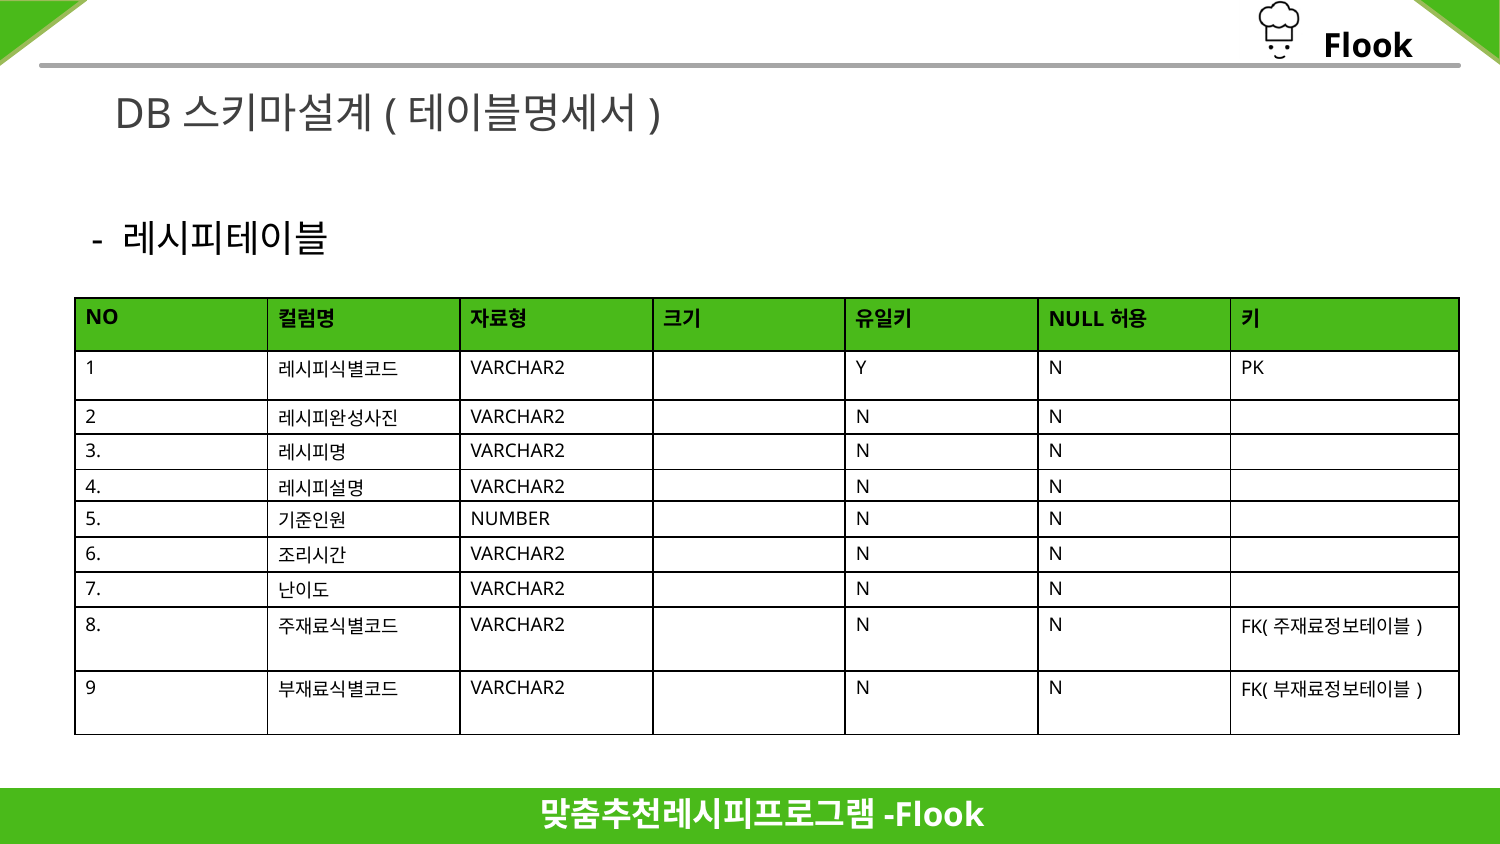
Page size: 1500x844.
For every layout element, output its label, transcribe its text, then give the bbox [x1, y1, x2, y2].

table_cell N [1039, 435, 1230, 469]
table_cell N [1039, 538, 1230, 571]
table_cell 레시피완성사진 [268, 401, 459, 433]
table_cell [1231, 573, 1458, 606]
table_cell [654, 608, 844, 670]
table_cell 4. [76, 470, 267, 500]
table_cell VARCHAR2 [461, 352, 652, 399]
text_box - 레시피테이블 [76, 207, 491, 268]
table_cell N [846, 672, 1037, 734]
table_cell PK [1231, 352, 1458, 399]
table_cell 2 [76, 401, 267, 433]
table_cell VARCHAR2 [461, 608, 652, 670]
table_cell 난이도 [268, 573, 459, 606]
table_cell 1 [76, 352, 267, 399]
table_cell [1231, 538, 1458, 571]
table_header 컬럼명 [268, 299, 459, 350]
table_cell N [846, 538, 1037, 571]
table_cell FK(주재료정보테이블) [1231, 608, 1458, 670]
table_cell [654, 672, 844, 734]
text_box [1428, 63, 1461, 68]
table_cell [654, 538, 844, 571]
table_cell NUMBER [461, 502, 652, 536]
table_cell N [1039, 352, 1230, 399]
table_header 자료형 [461, 299, 652, 350]
table_cell N [1039, 608, 1230, 670]
table_cell VARCHAR2 [461, 573, 652, 606]
table_cell [1231, 502, 1458, 536]
table_cell 레시피설명 [268, 470, 459, 500]
table_cell [654, 502, 844, 536]
table_header 크기 [654, 299, 844, 350]
table_cell N [846, 502, 1037, 536]
table_cell VARCHAR2 [461, 538, 652, 571]
table_cell VARCHAR2 [461, 401, 652, 433]
table_cell [1231, 435, 1458, 469]
table_cell [1231, 401, 1458, 433]
table_cell Y [846, 352, 1037, 399]
table_cell 5. [76, 502, 267, 536]
picture [1238, 0, 1316, 59]
text_box DB스키마설계(테이블명세서) [99, 79, 676, 145]
table_cell VARCHAR2 [461, 470, 652, 500]
table_cell 9 [76, 672, 267, 734]
table_cell [1231, 470, 1458, 500]
table_cell 7. [76, 573, 267, 606]
table_cell 조리시간 [268, 538, 459, 571]
table_cell 8. [76, 608, 267, 670]
table_cell [654, 470, 844, 500]
table_cell 레시피식별코드 [268, 352, 459, 399]
table_cell N [846, 573, 1037, 606]
table_cell [654, 401, 844, 433]
table_cell N [846, 435, 1037, 469]
table_cell N [1039, 672, 1230, 734]
table_cell N [1039, 502, 1230, 536]
table_cell N [846, 470, 1037, 500]
text_box [39, 63, 1308, 68]
table_cell [654, 435, 844, 469]
table_cell N [1039, 573, 1230, 606]
table_cell N [846, 608, 1037, 670]
table_cell [654, 352, 844, 399]
table_cell VARCHAR2 [461, 672, 652, 734]
table_header 유일키 [846, 299, 1037, 350]
table_cell N [1039, 401, 1230, 433]
table_header 키 [1231, 299, 1458, 350]
table_cell N [1039, 470, 1230, 500]
table_cell 3. [76, 435, 267, 469]
text_box Flook [1308, 16, 1428, 72]
table_cell N [846, 401, 1037, 433]
table_cell 부재료식별코드 [268, 672, 459, 734]
table_cell 기준인원 [268, 502, 459, 536]
table_header NO [76, 299, 267, 350]
table_cell FK(부재료정보테이블) [1231, 672, 1458, 734]
table_cell 레시피명 [268, 435, 459, 469]
table_cell VARCHAR2 [461, 435, 652, 469]
table_cell 6. [76, 538, 267, 571]
table_cell [654, 573, 844, 606]
table_cell 주재료식별코드 [268, 608, 459, 670]
table_header NULL허용 [1039, 299, 1230, 350]
